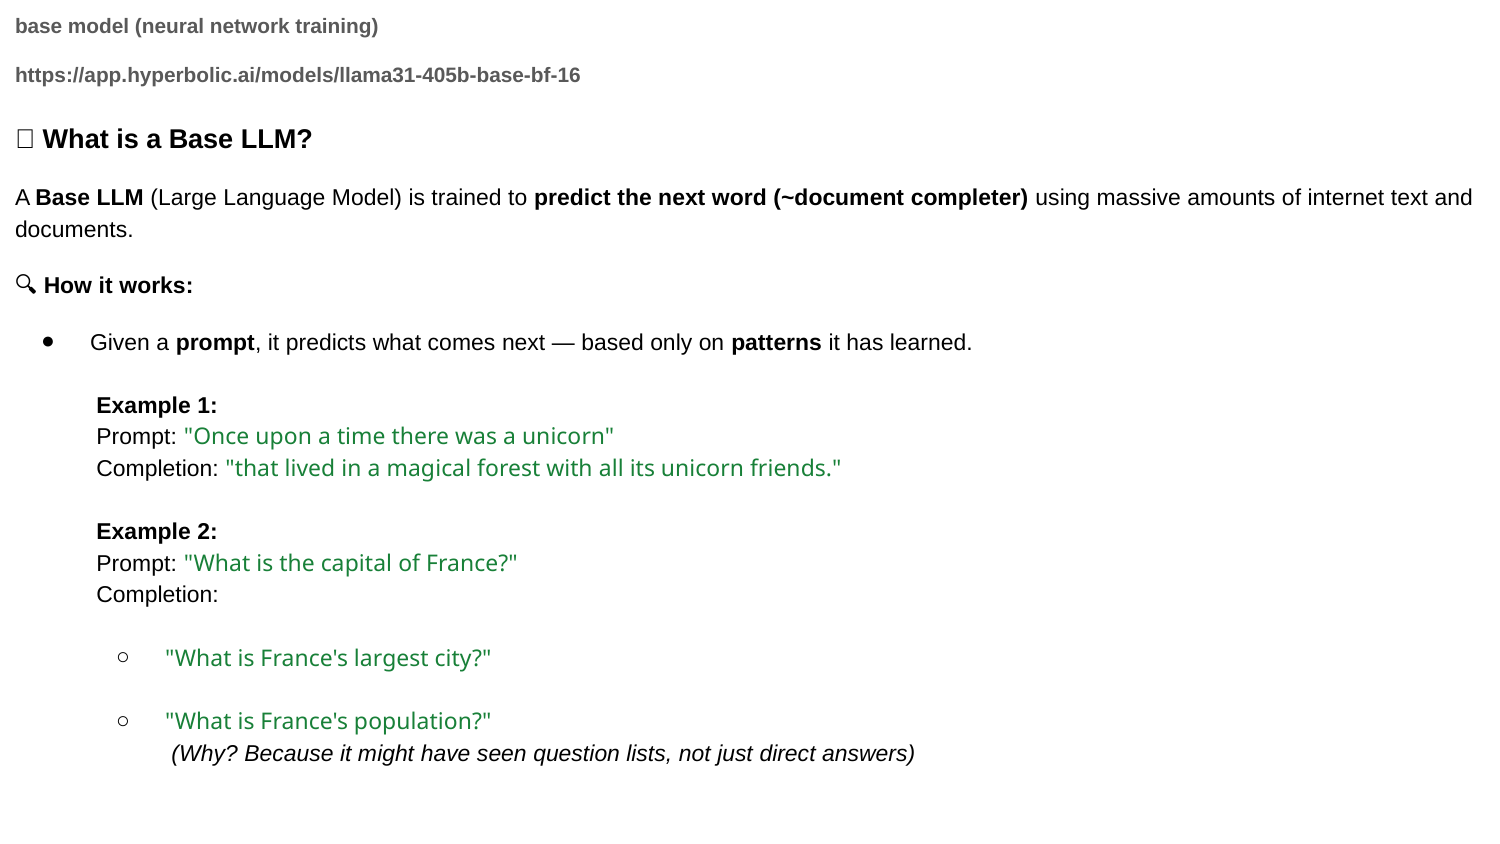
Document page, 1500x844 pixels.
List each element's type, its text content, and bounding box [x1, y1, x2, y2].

list base model (neural network training) https://app.hyperbolic.ai/models/llama31-405b-base-bf-16 🧠 What is a Base LLM? A Base LLM (Large Language Model) is trained to predict the next word (~document completer) using massive amounts of internet text and documents. 🔍 How it works: Given a prompt, it predicts what comes next — based only on patterns it has learned. Example 1: Prompt: "Once upon a time there was a unicorn" Completion: "that lived in a magical forest with all its unicorn friends." Example 2: Prompt: "What is the capital of France?" Completion: "What is France's largest city?" "What is France's population?" (Why? Because it might have seen question lists, not just direct answers) [0, 0, 1500, 844]
